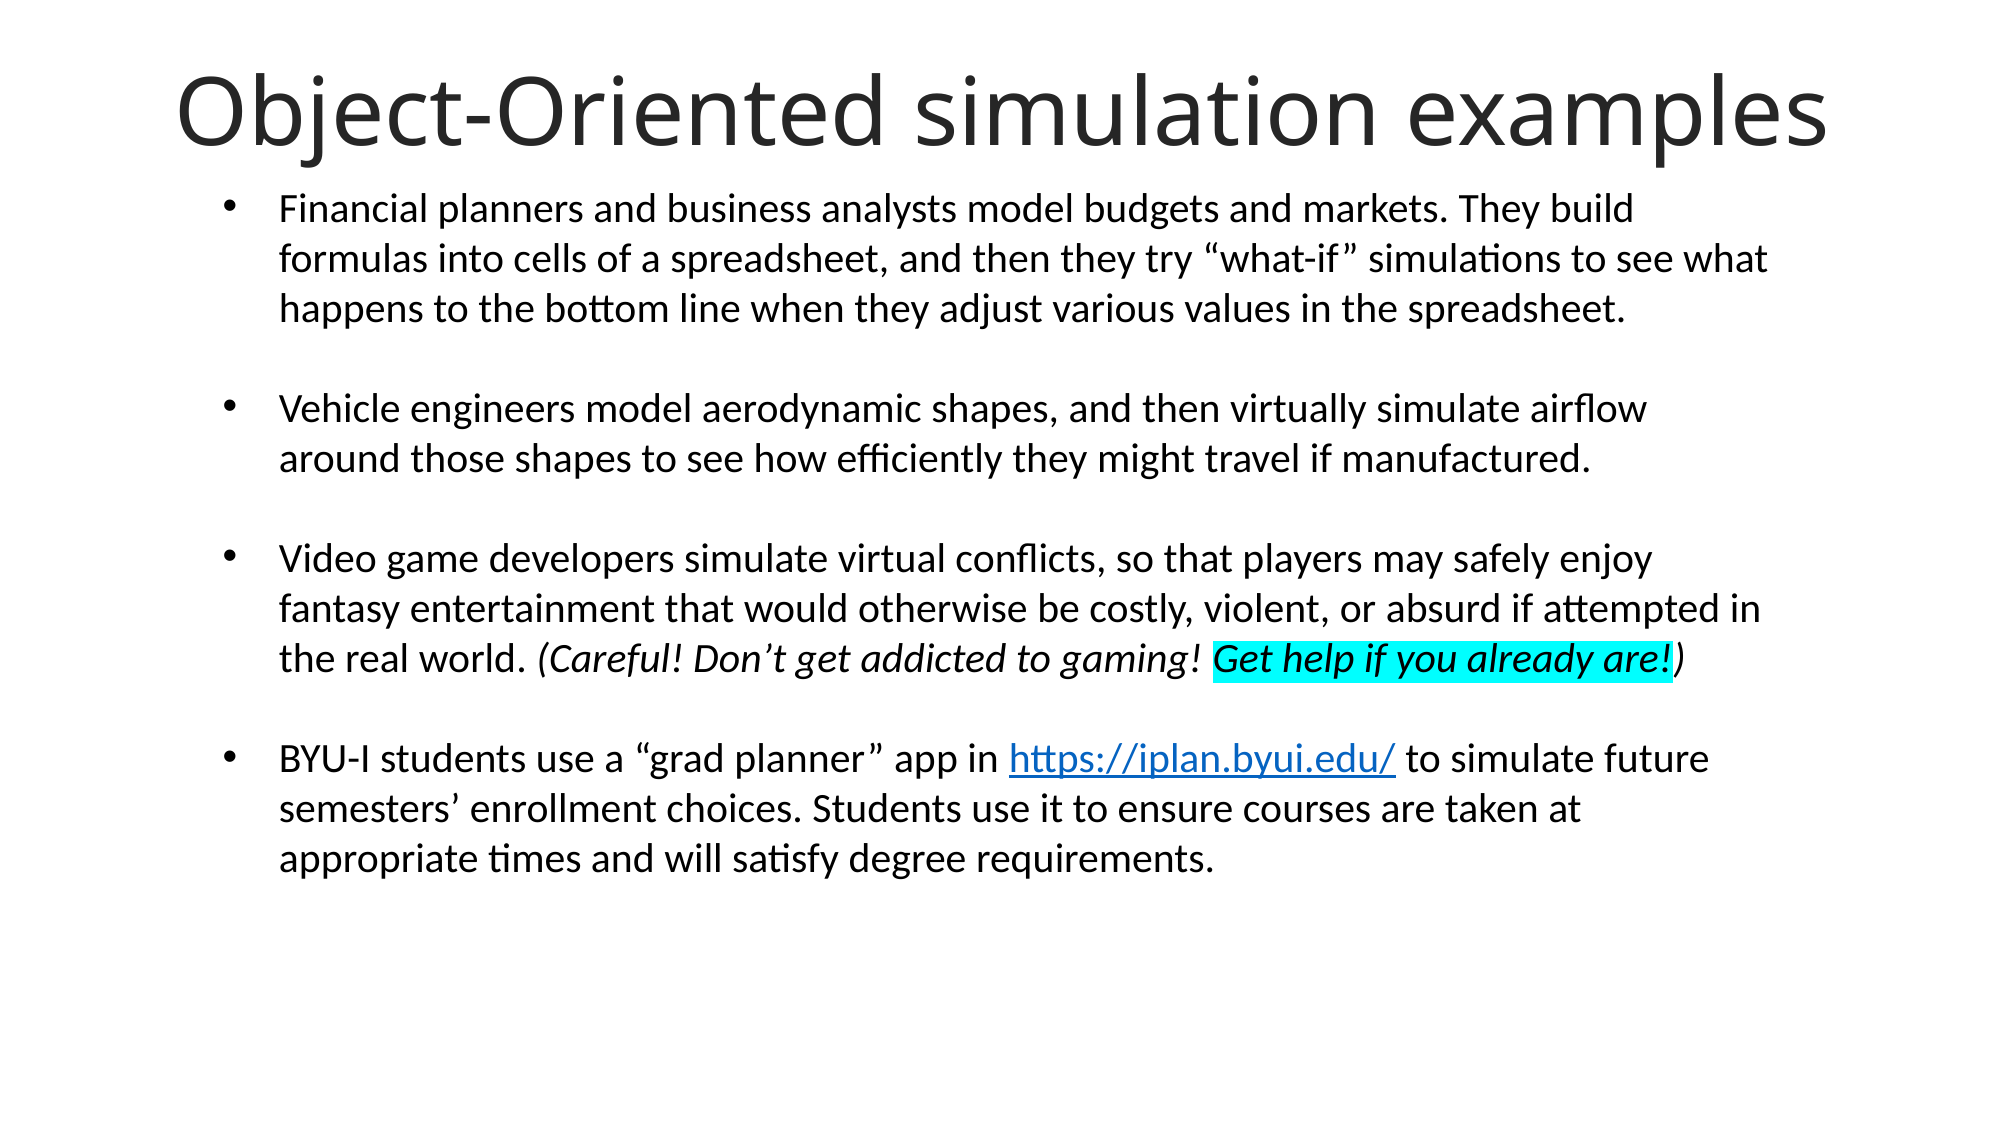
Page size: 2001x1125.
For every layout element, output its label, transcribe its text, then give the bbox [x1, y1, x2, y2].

list Object-Oriented simulation examples [53, 55, 1952, 175]
text_box Financial planners and business analysts model budgets and markets. They build formulas into cells of a spreadsheet, and then they try “what-if” simulations to see what happens to the bottom line when they adjust various values in the spreadsheet. Vehicle engineers model aerodynamic shapes, and then virtually simulate airflow around those shapes to see how efficiently they might travel if manufactured. Video game developers simulate virtual conflicts, so that players may safely enjoy fantasy entertainment that would otherwise be costly, violent, or absurd if attempted in the real world. (Careful! Don’t get addicted to gaming! Get help if you already are!) BYU-I students use a “grad planner” app in https://iplan.byui.edu/ to simulate future semesters’ enrollment choices. Students use it to ensure courses are taken at appropriate times and will satisfy degree requirements. [207, 173, 1792, 939]
